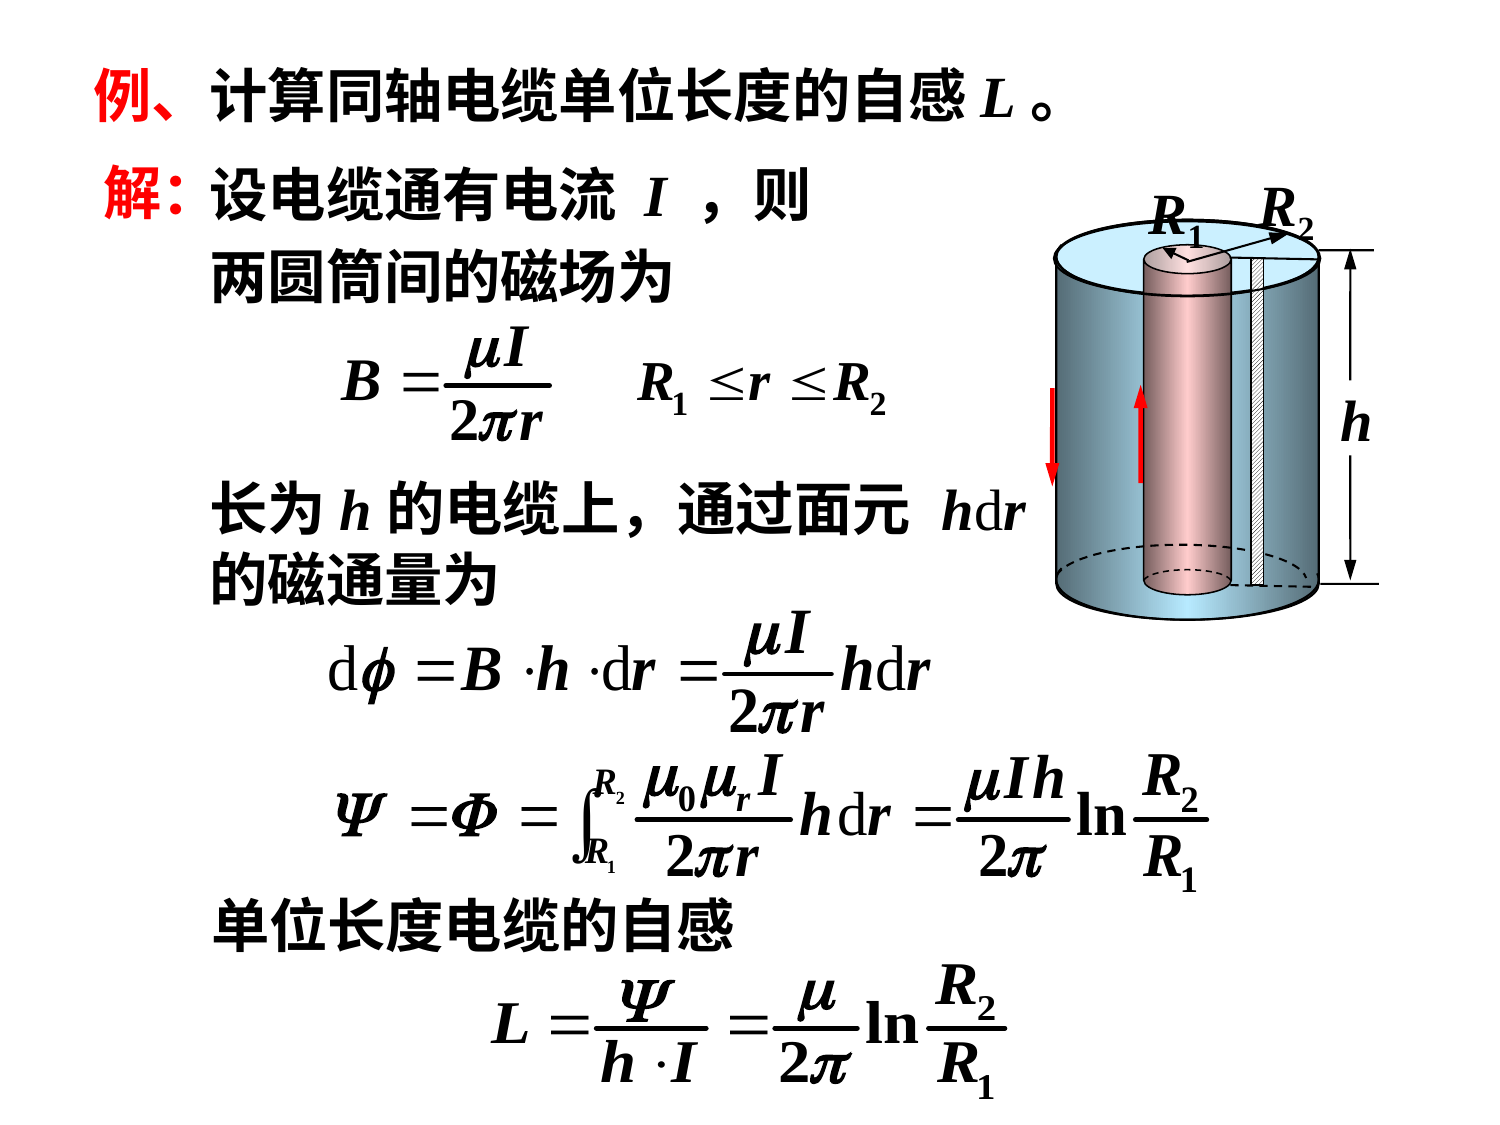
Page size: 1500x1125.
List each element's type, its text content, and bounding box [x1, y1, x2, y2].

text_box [1055, 160, 1389, 620]
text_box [1052, 384, 1141, 487]
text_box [631, 352, 892, 421]
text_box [324, 597, 939, 739]
text_box 例、计算同轴电缆单位长度的自感L。 [78, 52, 1305, 137]
text_box 设电缆通有电流 I ，则 [194, 150, 995, 236]
text_box 单位长度电缆的自感 [196, 881, 1034, 967]
text_box 两圆筒间的磁场为 [194, 236, 860, 318]
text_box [336, 314, 555, 447]
text_box 长为h的电缆上，通过面元 hdr 的磁通量为 [194, 456, 1046, 621]
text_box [484, 951, 1011, 1105]
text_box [1229, 257, 1319, 588]
text_box 解： [88, 149, 339, 234]
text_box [336, 739, 1212, 898]
